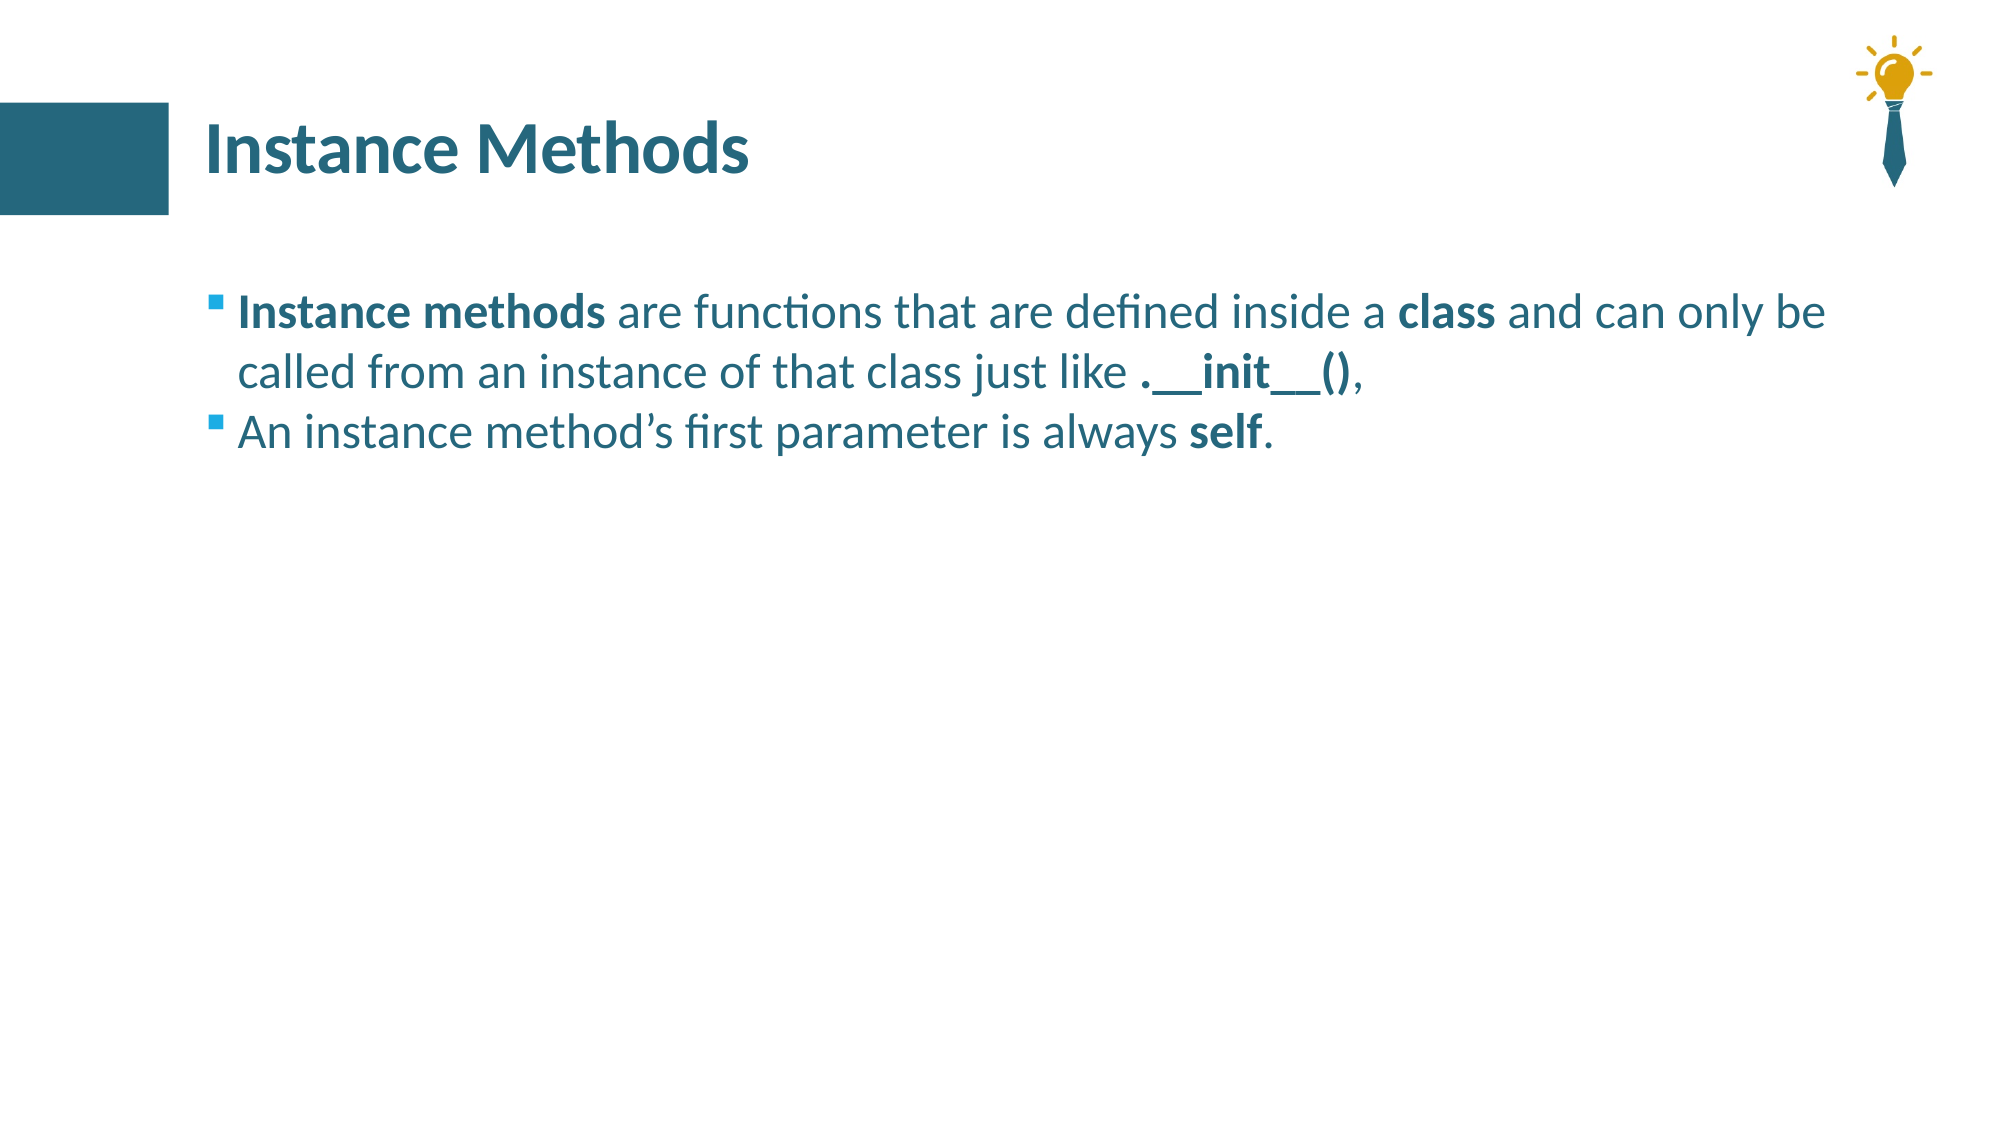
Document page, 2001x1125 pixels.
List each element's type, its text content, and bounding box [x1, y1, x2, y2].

list Instance methods are functions that are defined inside a class and can only be called from an instance of that class just like .__init__(), An instance method’s first parameter is always self. [189, 270, 1960, 1087]
title Instance Methods [189, 101, 1731, 219]
picture [1816, 13, 1972, 209]
